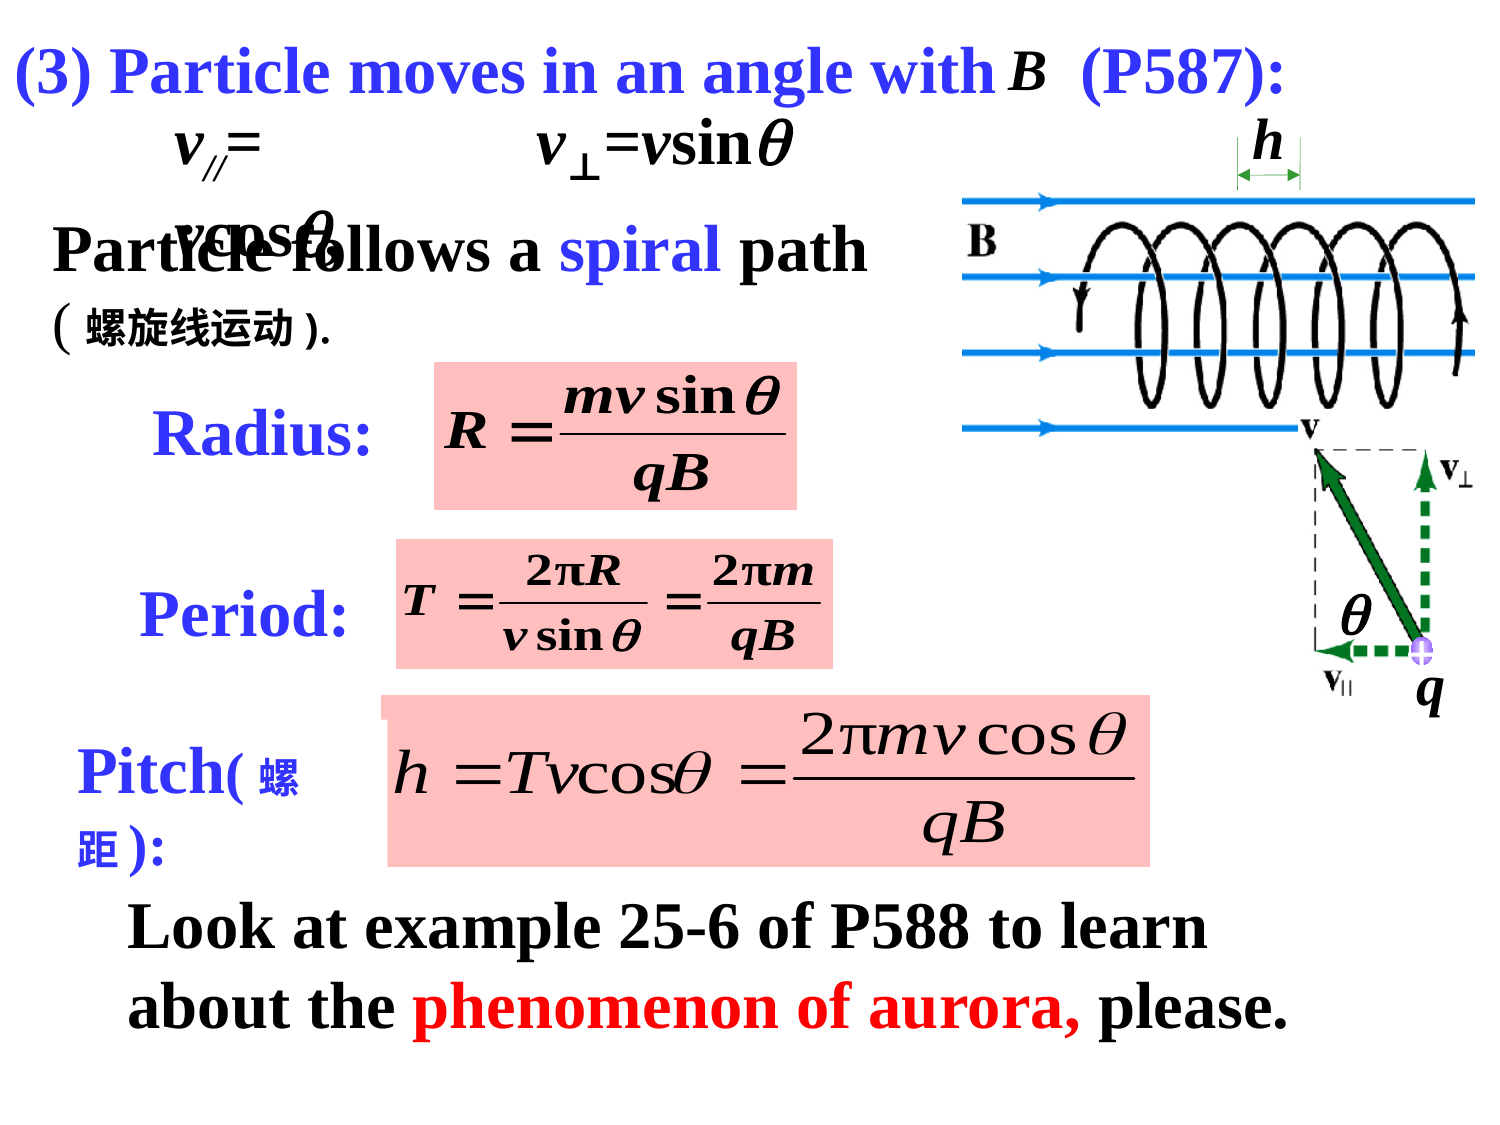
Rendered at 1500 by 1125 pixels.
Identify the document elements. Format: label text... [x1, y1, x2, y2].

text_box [137, 362, 797, 511]
text_box Look at example 25-6 of P588 to learn about the phenomenon of aurora, please. [112, 874, 1313, 1050]
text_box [962, 93, 1475, 725]
text_box Particle follows a spiral path (螺旋线运动). [37, 197, 925, 363]
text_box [62, 694, 1151, 867]
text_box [159, 115, 872, 186]
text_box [124, 538, 833, 669]
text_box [0, 19, 1350, 115]
